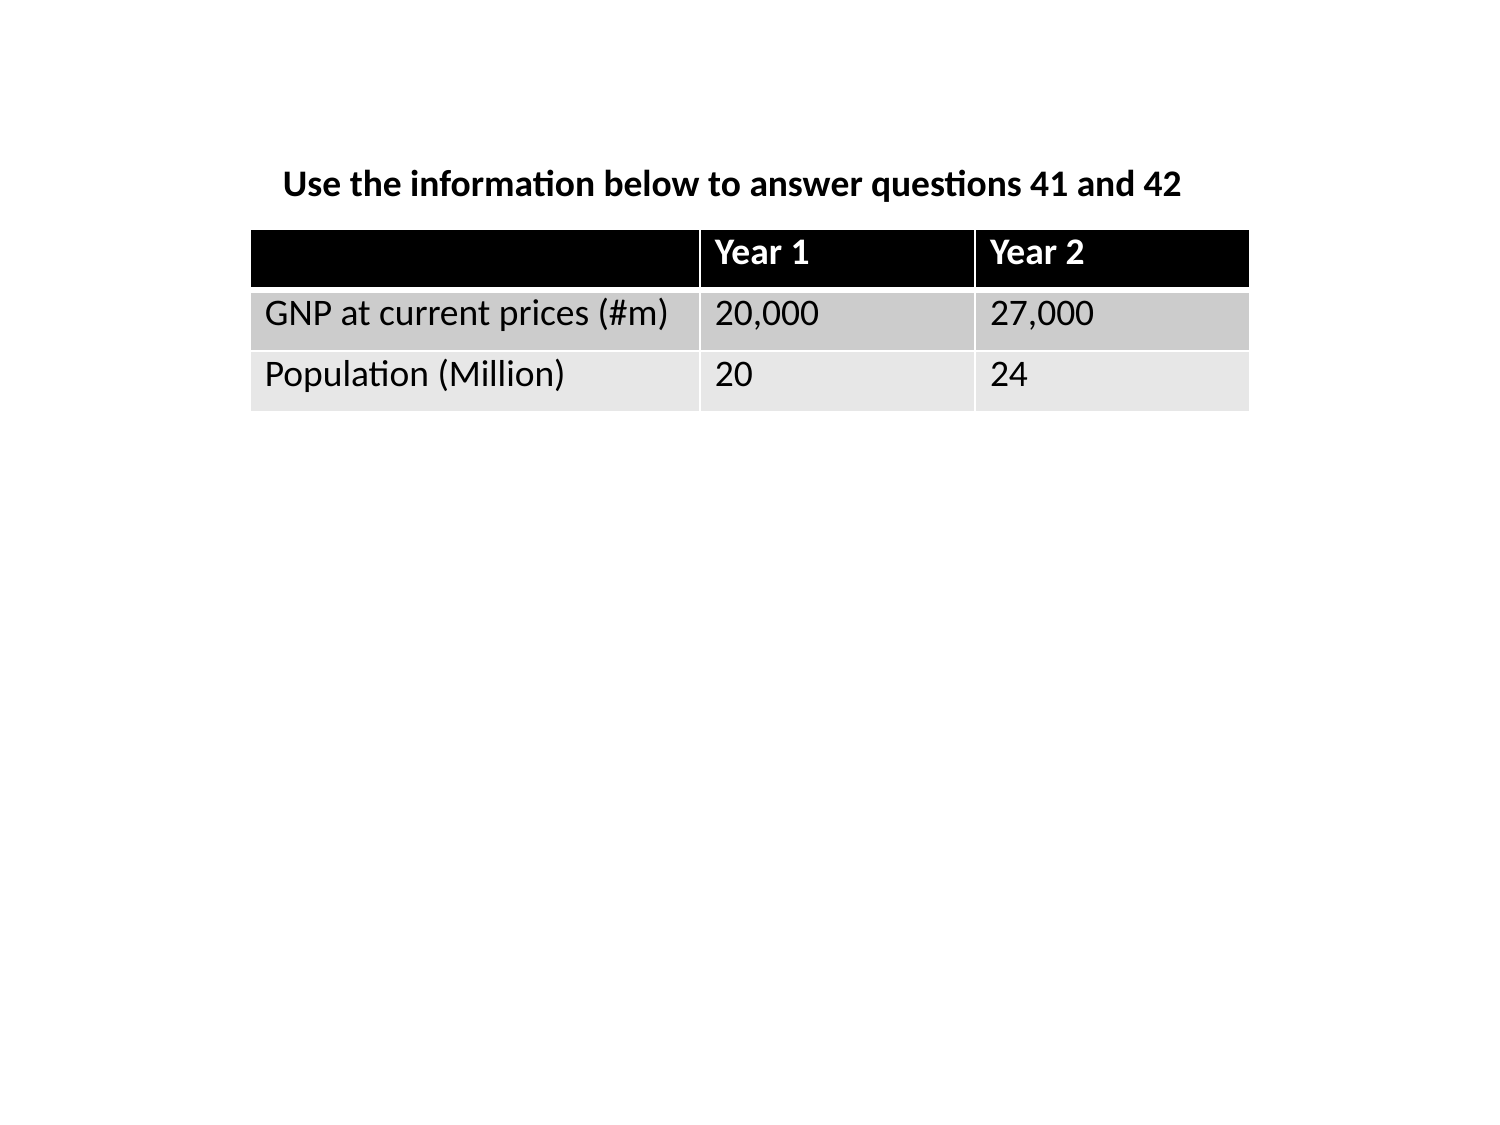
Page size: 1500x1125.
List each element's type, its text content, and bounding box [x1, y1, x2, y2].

table_cell GNP at current prices (#m) [251, 293, 699, 350]
text_box Use the information below to answer questions 41 and 42 [268, 151, 1198, 212]
table_cell 27,000 [976, 293, 1249, 350]
table_header Year 1 [701, 230, 974, 287]
table_cell Population (Million) [251, 352, 699, 411]
table_cell 20 [701, 352, 974, 411]
table_header Year 2 [976, 230, 1249, 287]
table_cell 20,000 [701, 293, 974, 350]
table_header [251, 230, 699, 287]
table_cell 24 [976, 352, 1249, 411]
